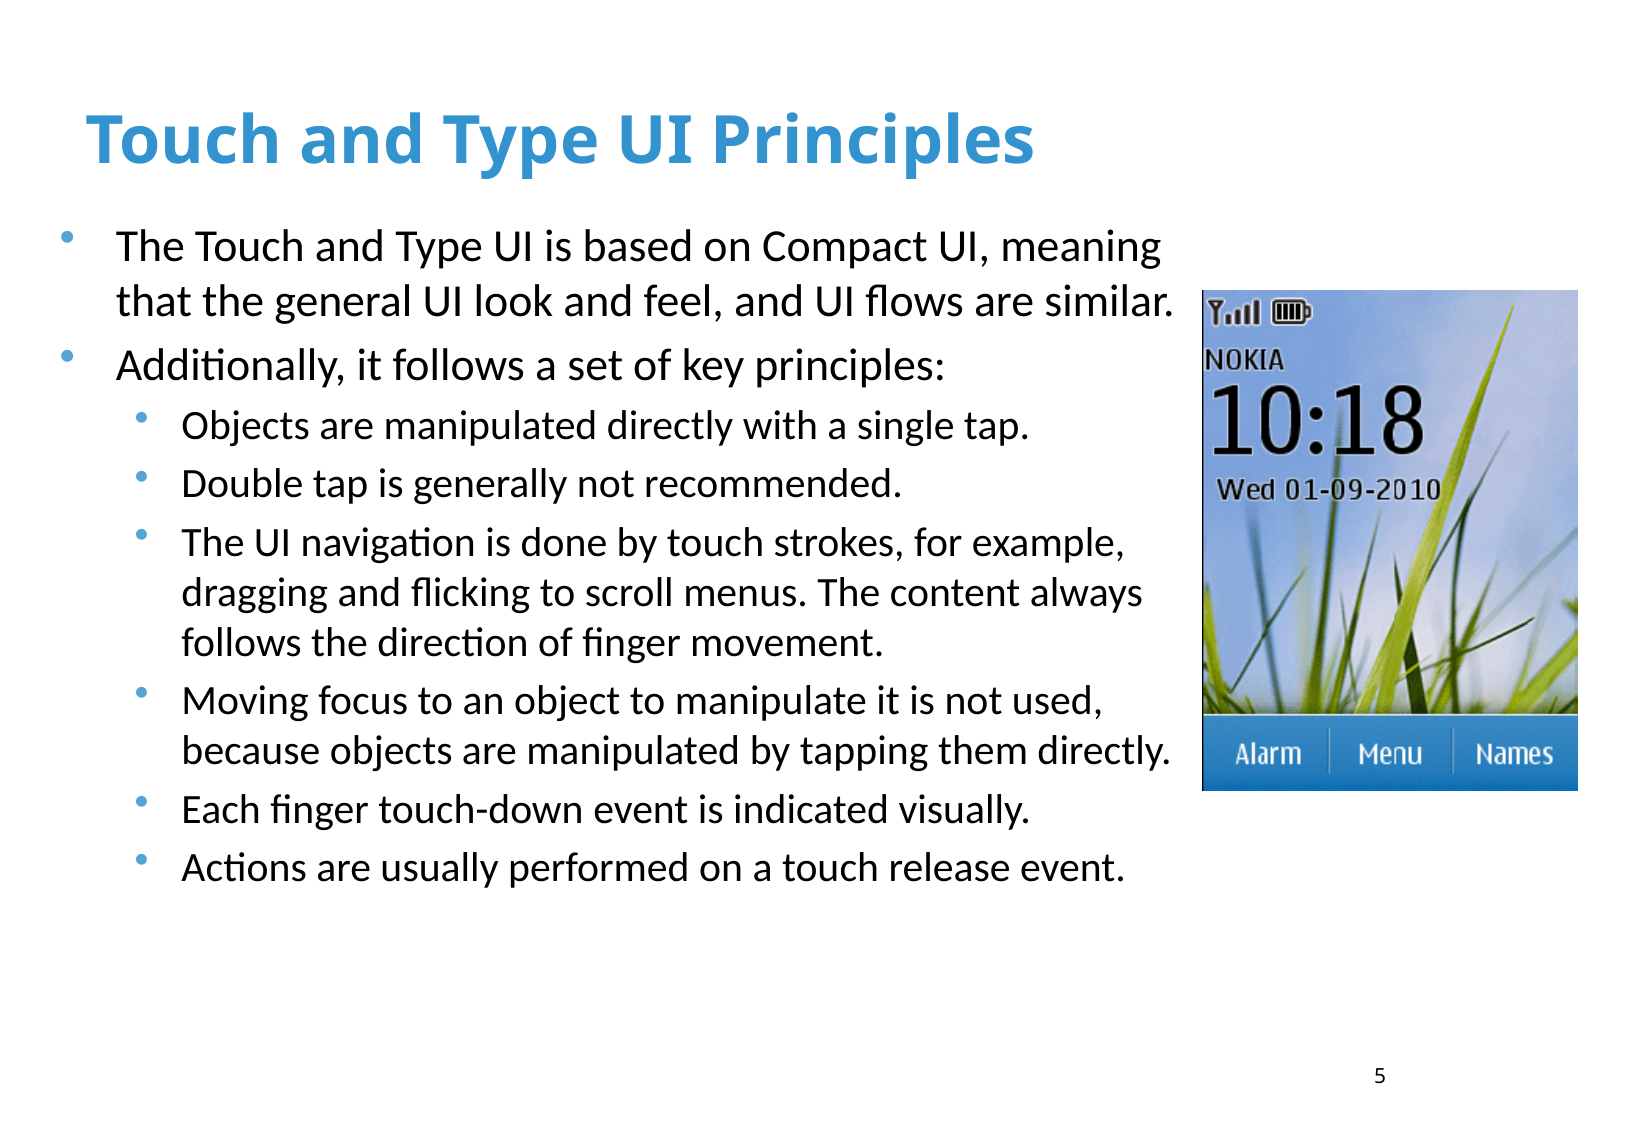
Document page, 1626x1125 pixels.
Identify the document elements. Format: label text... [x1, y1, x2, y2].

picture [1202, 290, 1578, 792]
slide_number 5 [1344, 1058, 1402, 1100]
list The Touch and Type UI is based on Compact UI, meaning that the general UI look and feel, and UI flows are similar. Additionally, it follows a set of key principles: Objects are manipulated directly with a single tap. Double tap is generally not recommended. The UI navigation is done by touch strokes, for example, dragging and flicking to scroll menus. The content always follows the direction of finger movement. Moving focus to an object to manipulate it is not used, because objects are manipulated by tapping them directly. Each finger touch-down event is indicated visually. Actions are usually performed on a touch release event. [44, 207, 1203, 941]
title Touch and Type UI Principles [70, 44, 1556, 185]
